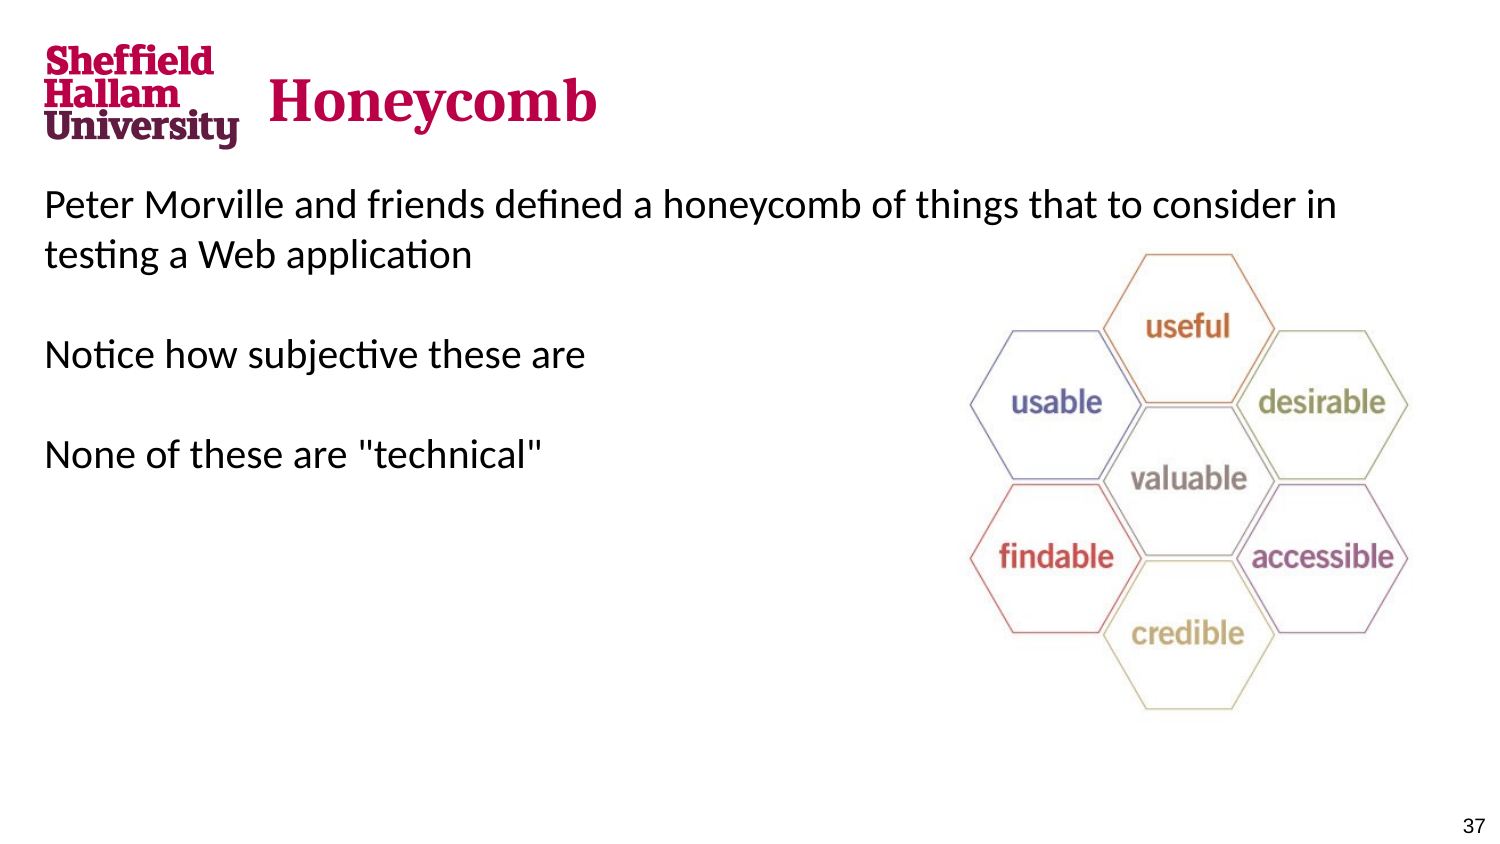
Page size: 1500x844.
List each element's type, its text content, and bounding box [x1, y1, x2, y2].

picture [938, 230, 1440, 731]
title Honeycomb [268, 44, 1449, 148]
picture [16, 22, 267, 171]
slide_number ‹#› [1448, 799, 1500, 844]
list Peter Morville and friends defined a honeycomb of things that to consider in testing a Web application Notice how subjective these are None of these are "technical" [44, 177, 1456, 800]
